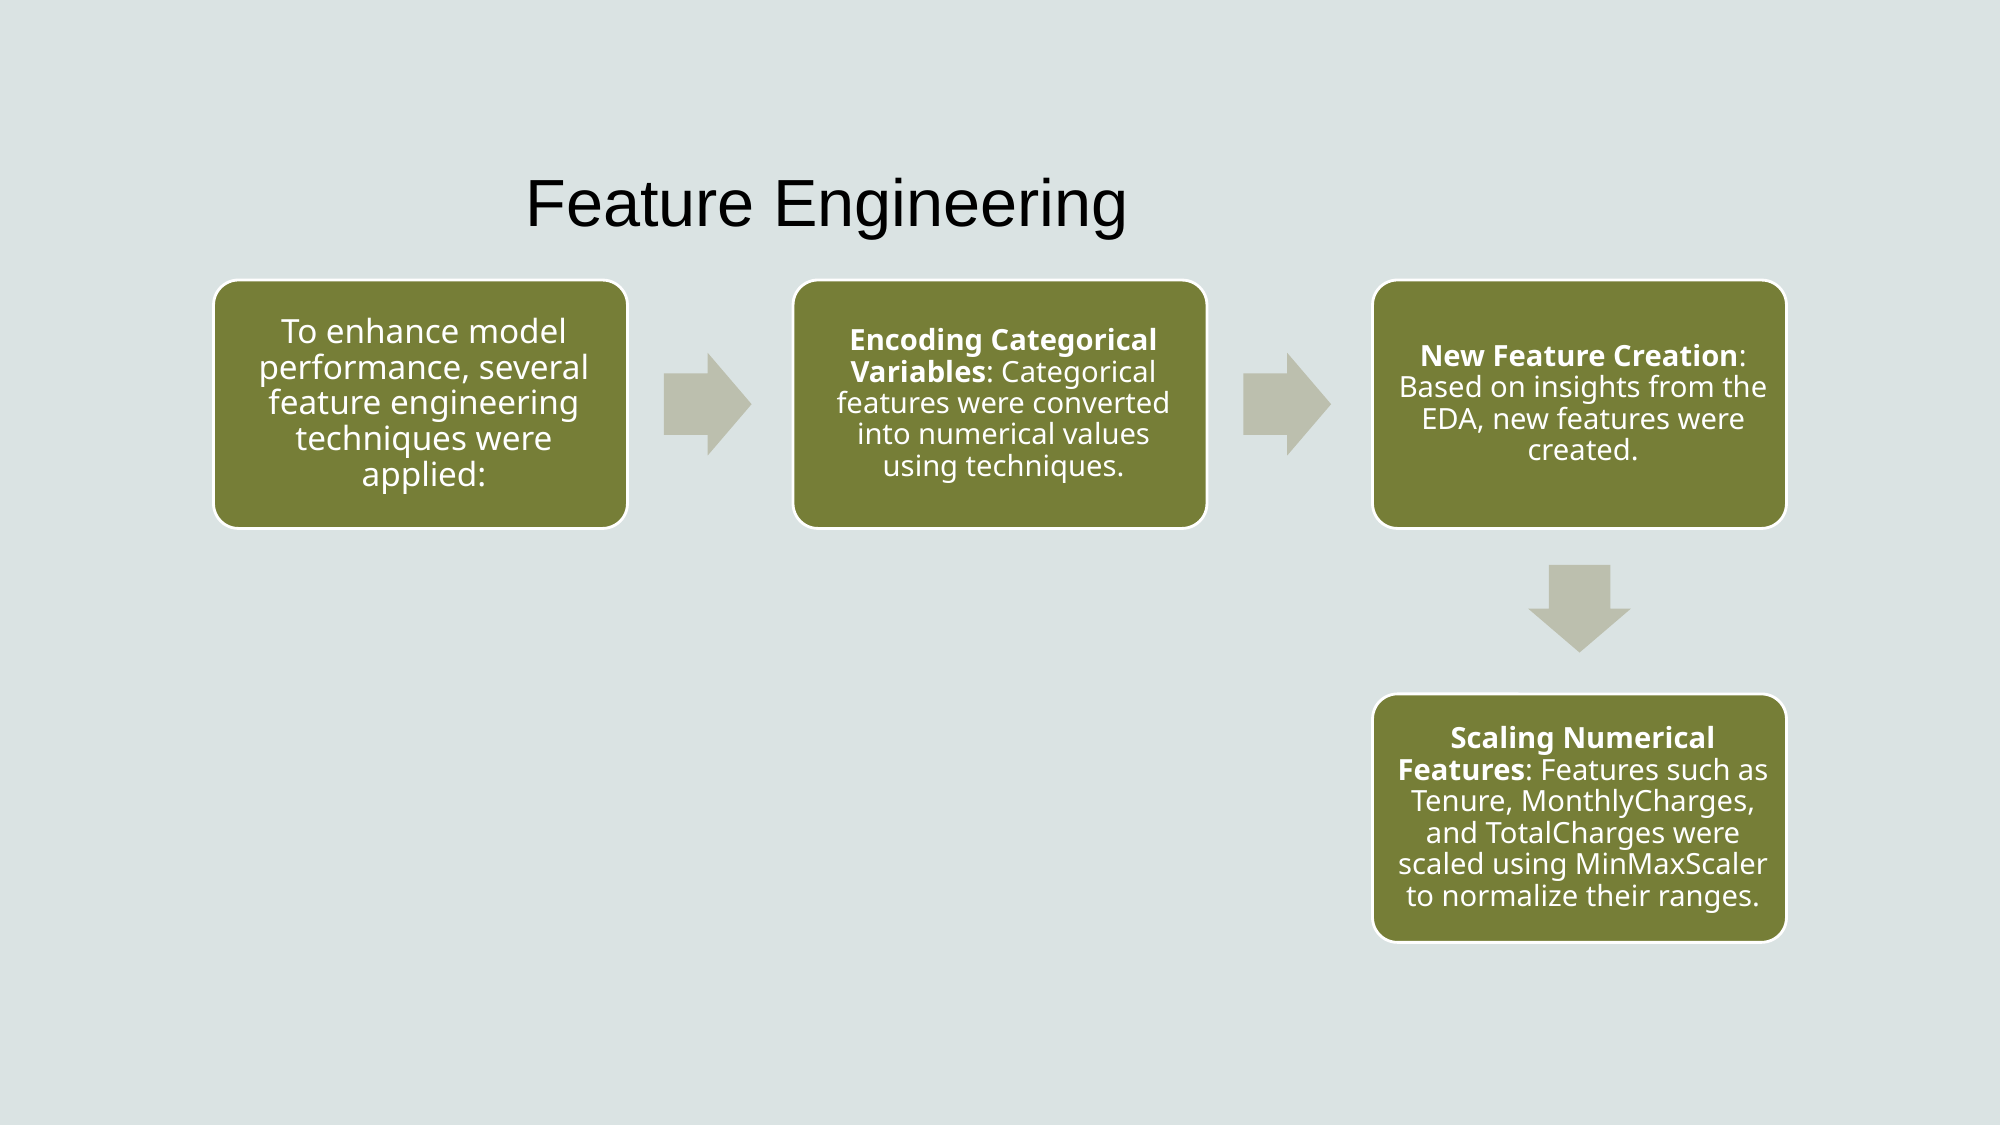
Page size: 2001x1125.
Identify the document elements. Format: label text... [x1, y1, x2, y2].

title Feature Engineering [162, 64, 1492, 248]
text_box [161, 279, 1838, 943]
